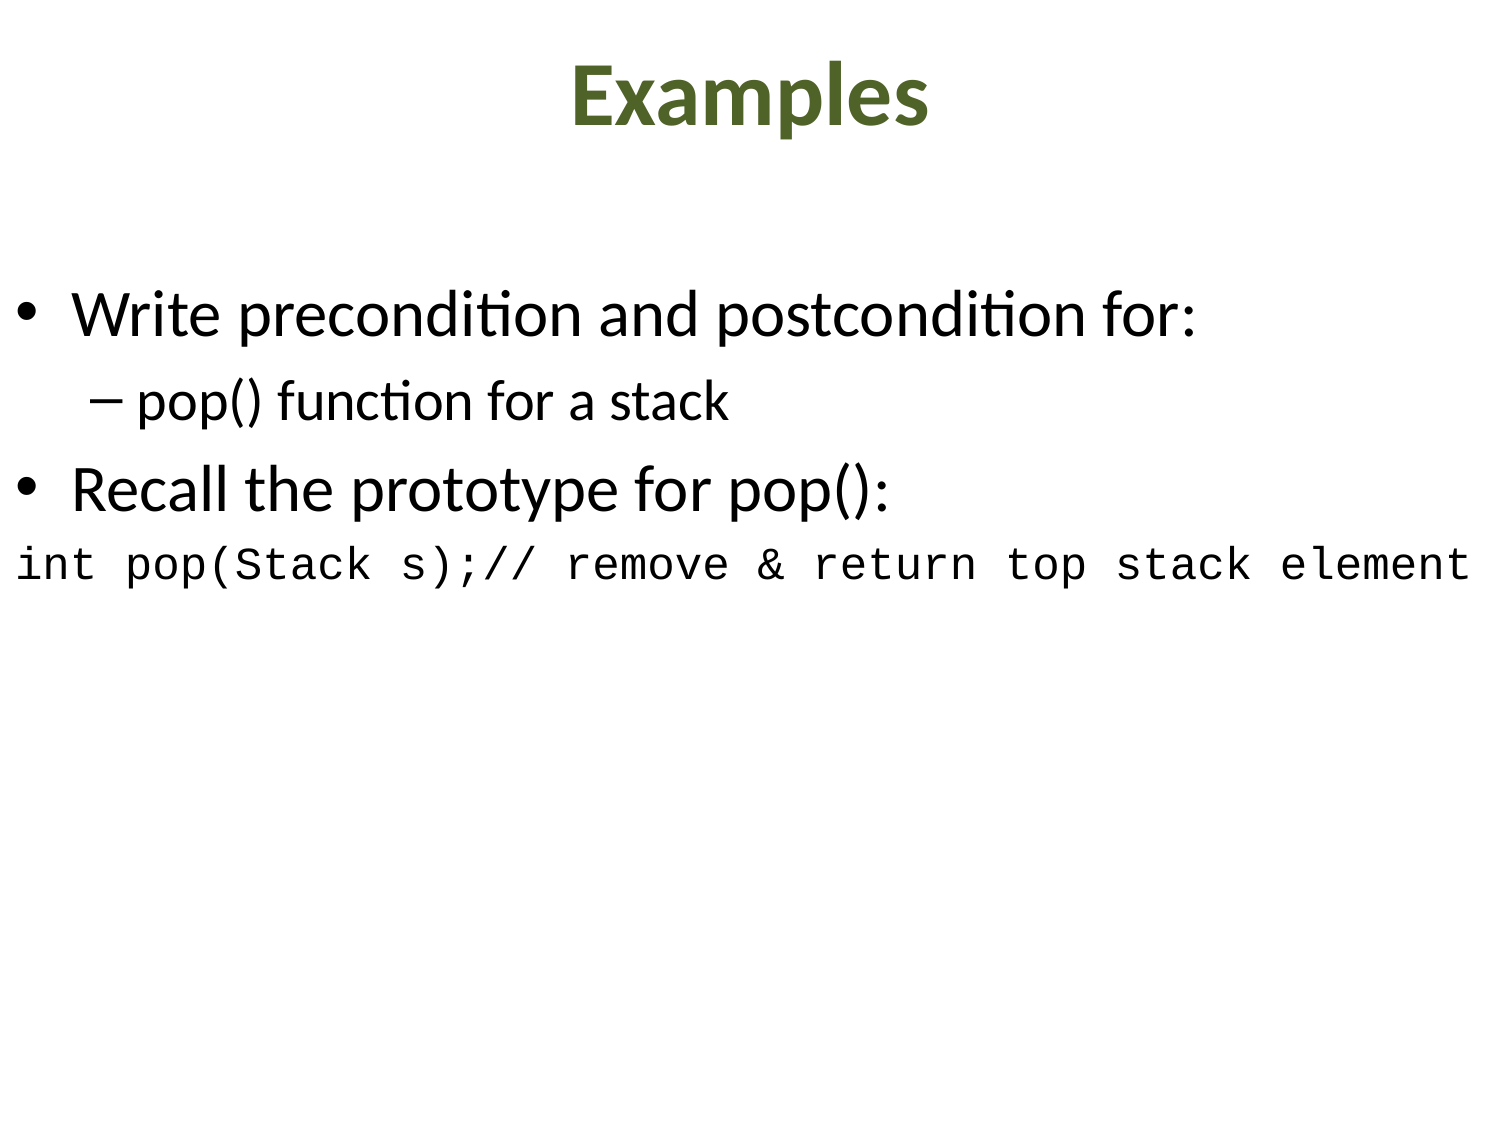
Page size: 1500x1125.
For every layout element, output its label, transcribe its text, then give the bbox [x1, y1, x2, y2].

title Examples [75, 0, 1425, 179]
list Write precondition and postcondition for: pop() function for a stack Recall the prototype for pop(): int pop(Stack s);// remove & return top stack element [0, 262, 1500, 1084]
